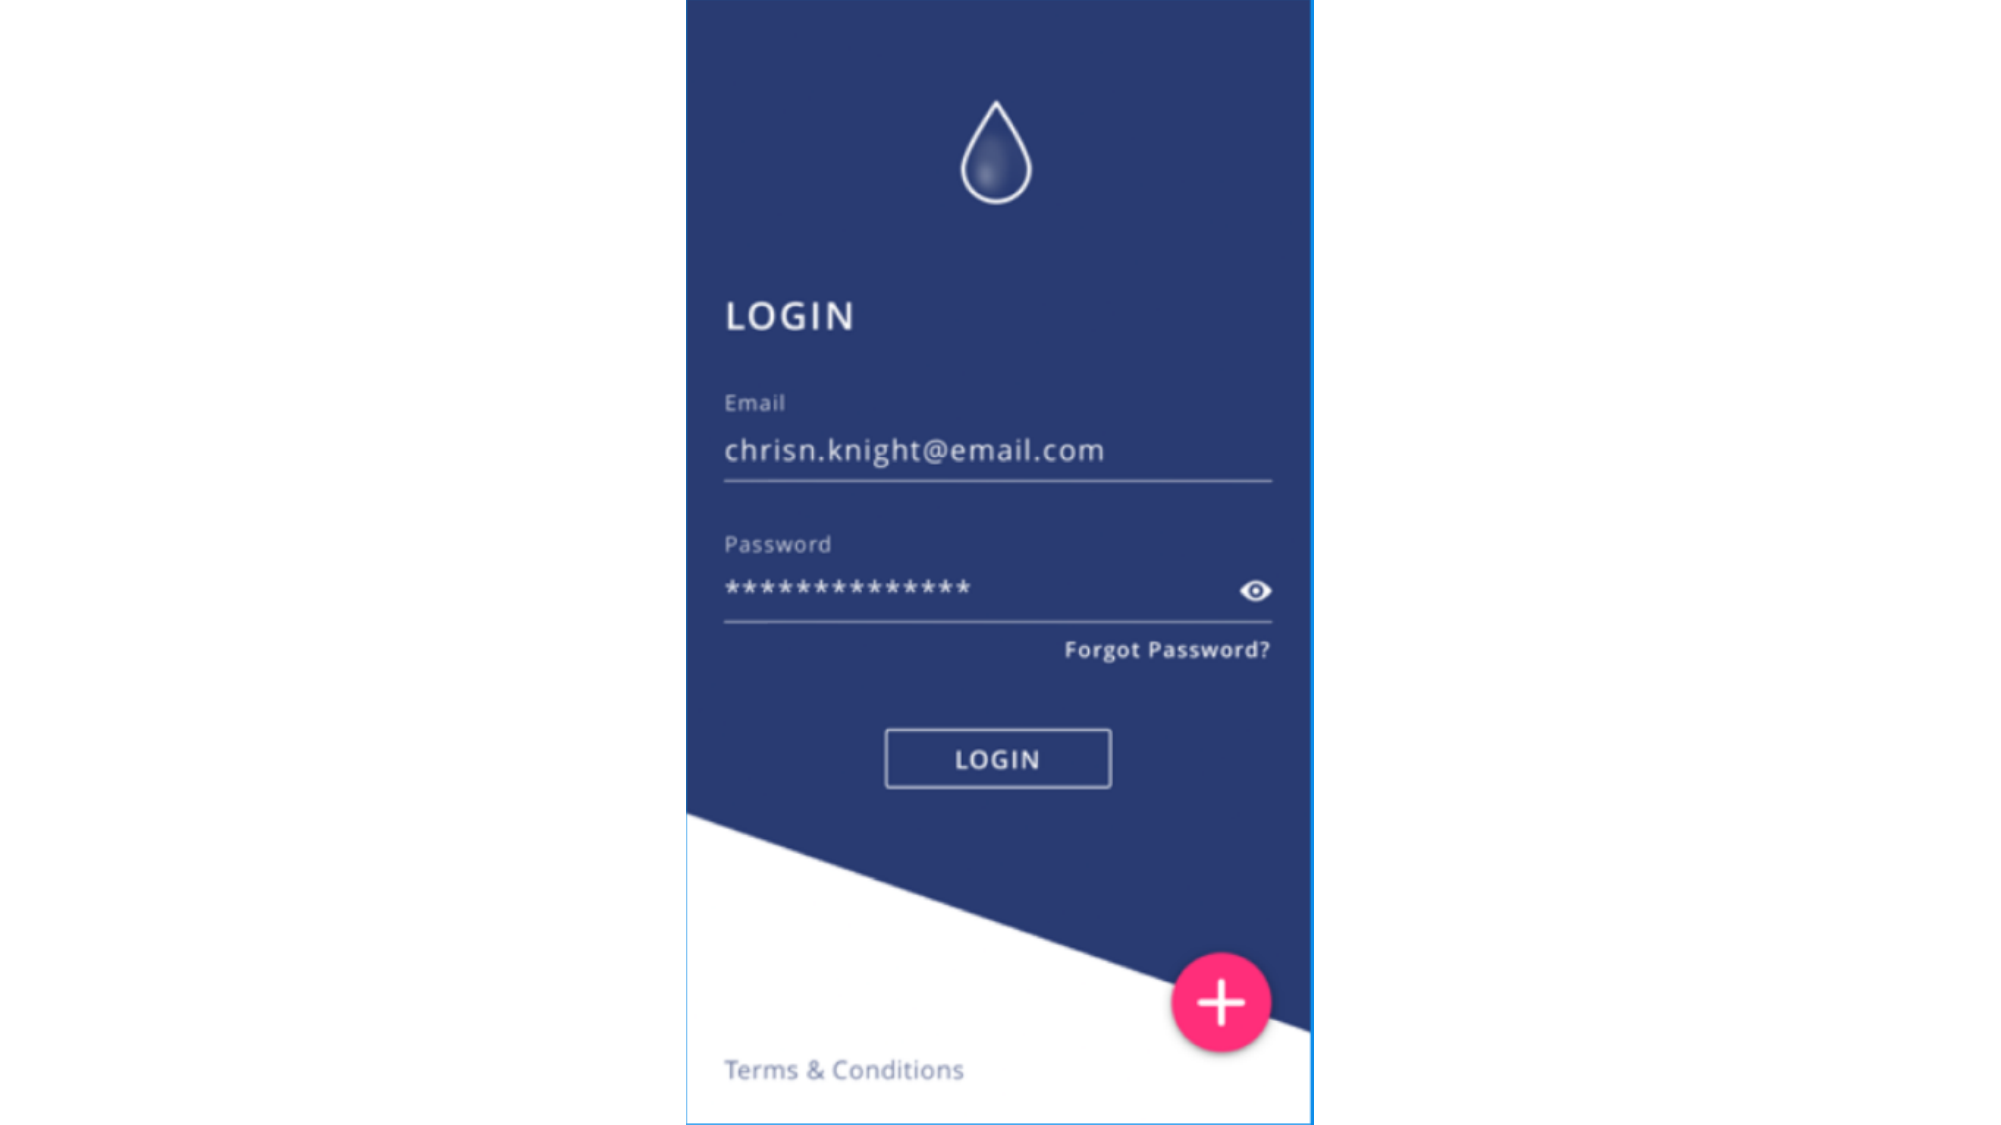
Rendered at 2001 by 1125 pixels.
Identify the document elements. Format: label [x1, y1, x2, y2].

picture [686, 0, 1314, 1125]
